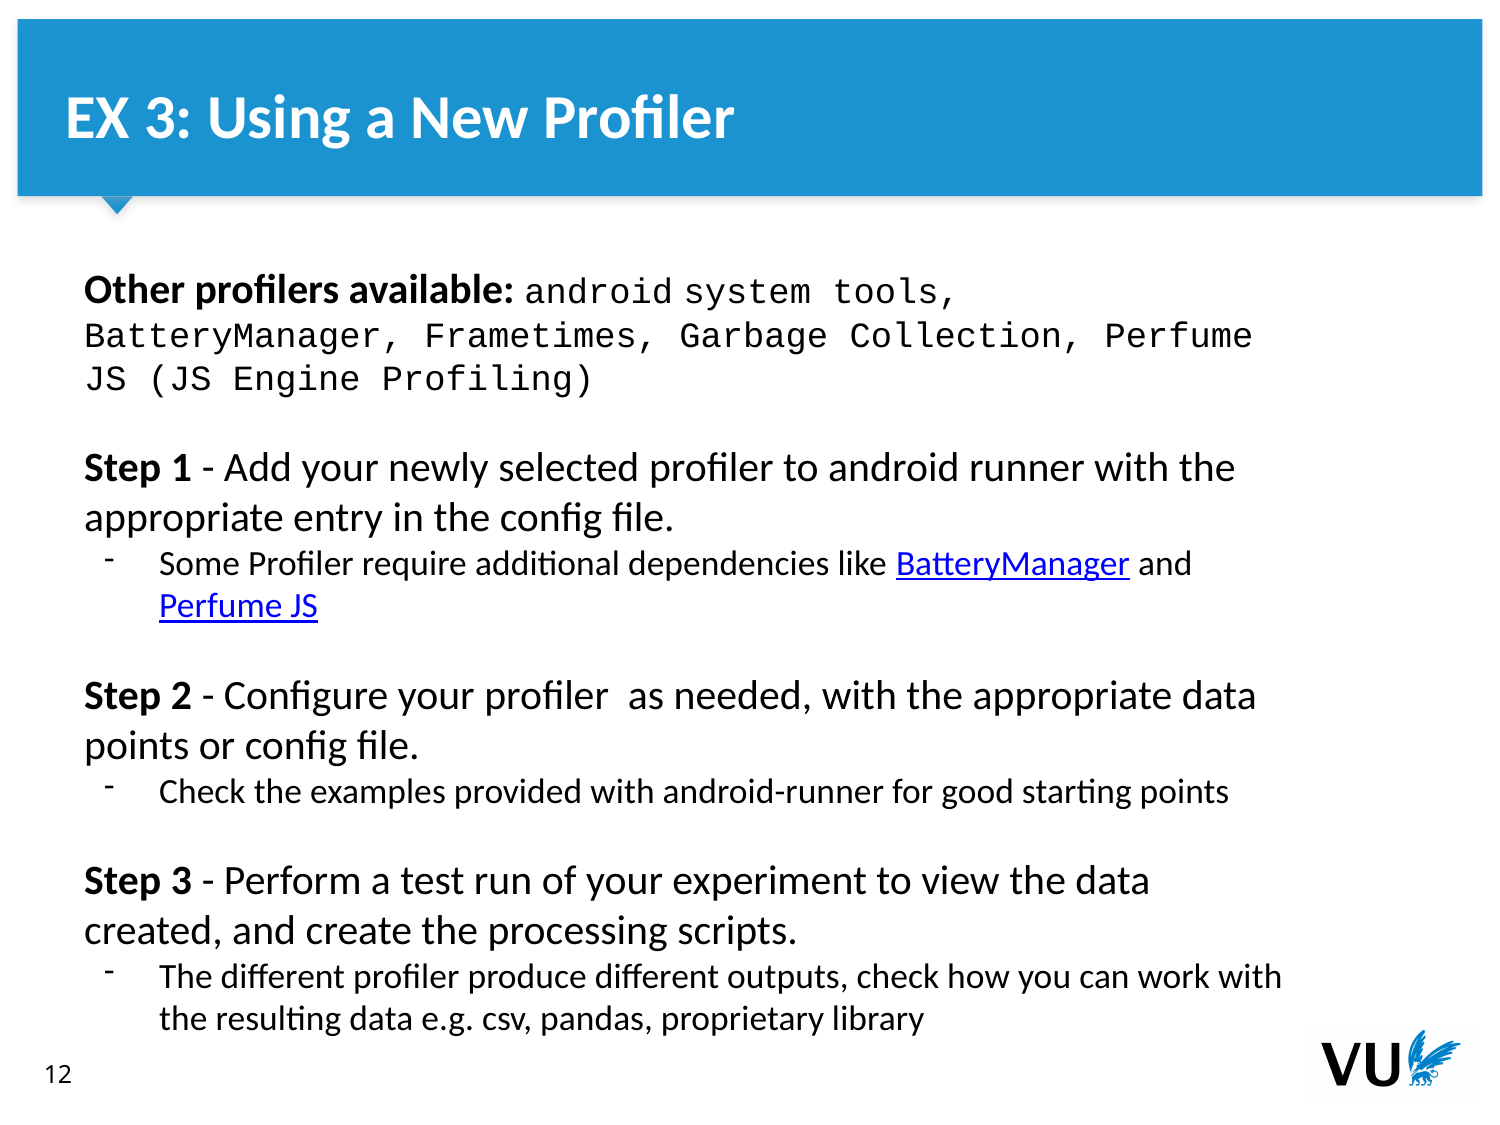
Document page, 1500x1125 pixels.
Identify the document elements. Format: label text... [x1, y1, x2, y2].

picture [1305, 1023, 1475, 1102]
text_box Other profilers available: android system tools, BatteryManager, Frametimes, Garbage Collection, Perfume JS (JS Engine Profiling) Step 1 - Add your newly selected profiler to android runner with the appropriate entry in the config file. Some Profiler require additional dependencies like BatteryManager and Perfume JS Step 2 - Configure your profiler as needed, with the appropriate data points or config file. Check the examples provided with android-runner for good starting points Step 3 - Perform a test run of your experiment to view the data created, and create the processing scripts. The different profiler produce different outputs, check how you can work with the resulting data e.g. csv, pandas, proprietary library [69, 242, 1302, 1010]
text_box EX 3: Using a New Profiler [17, 19, 1483, 197]
text_box [110, 207, 124, 215]
text_box ‹#› [0, 1058, 101, 1125]
